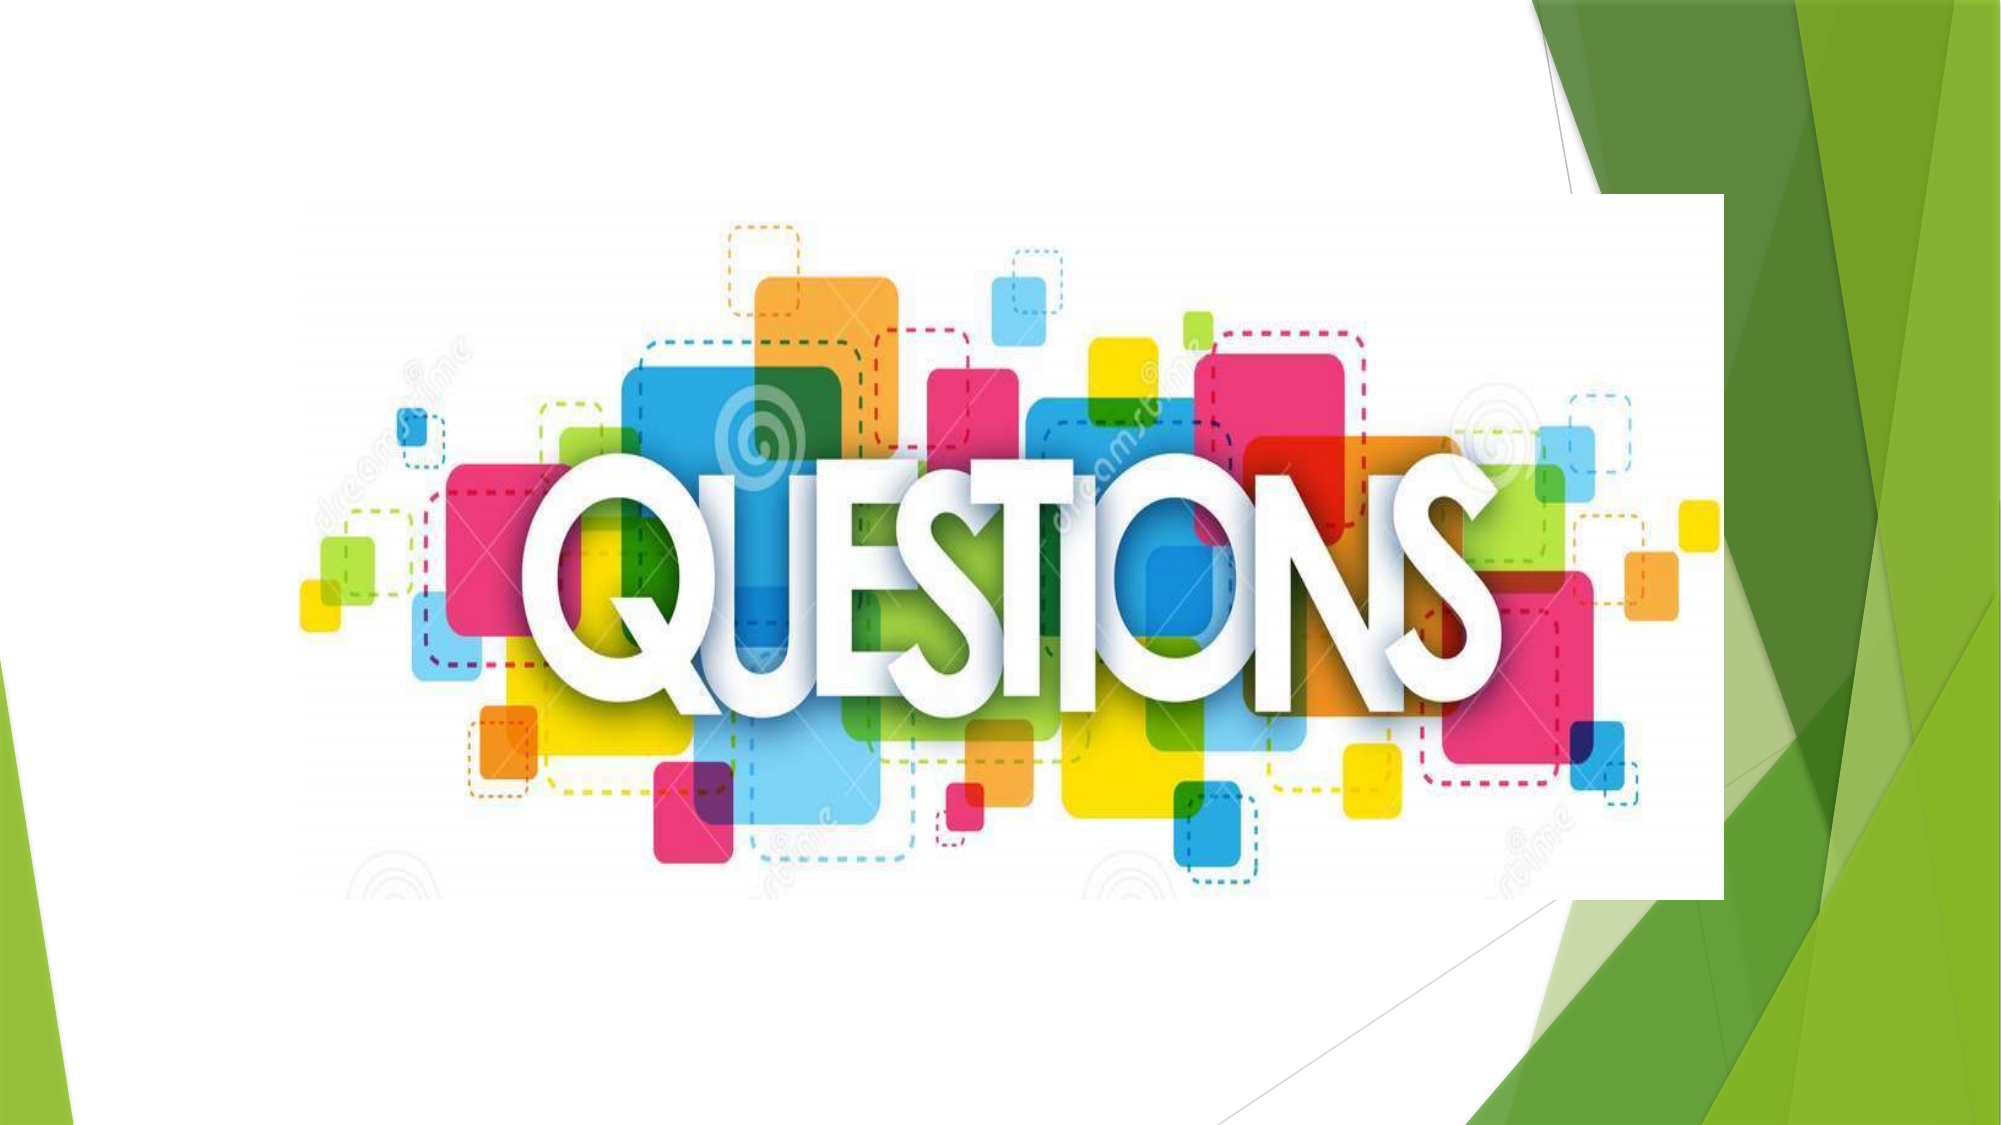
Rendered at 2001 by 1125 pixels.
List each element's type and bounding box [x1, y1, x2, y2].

picture [297, 194, 1724, 901]
